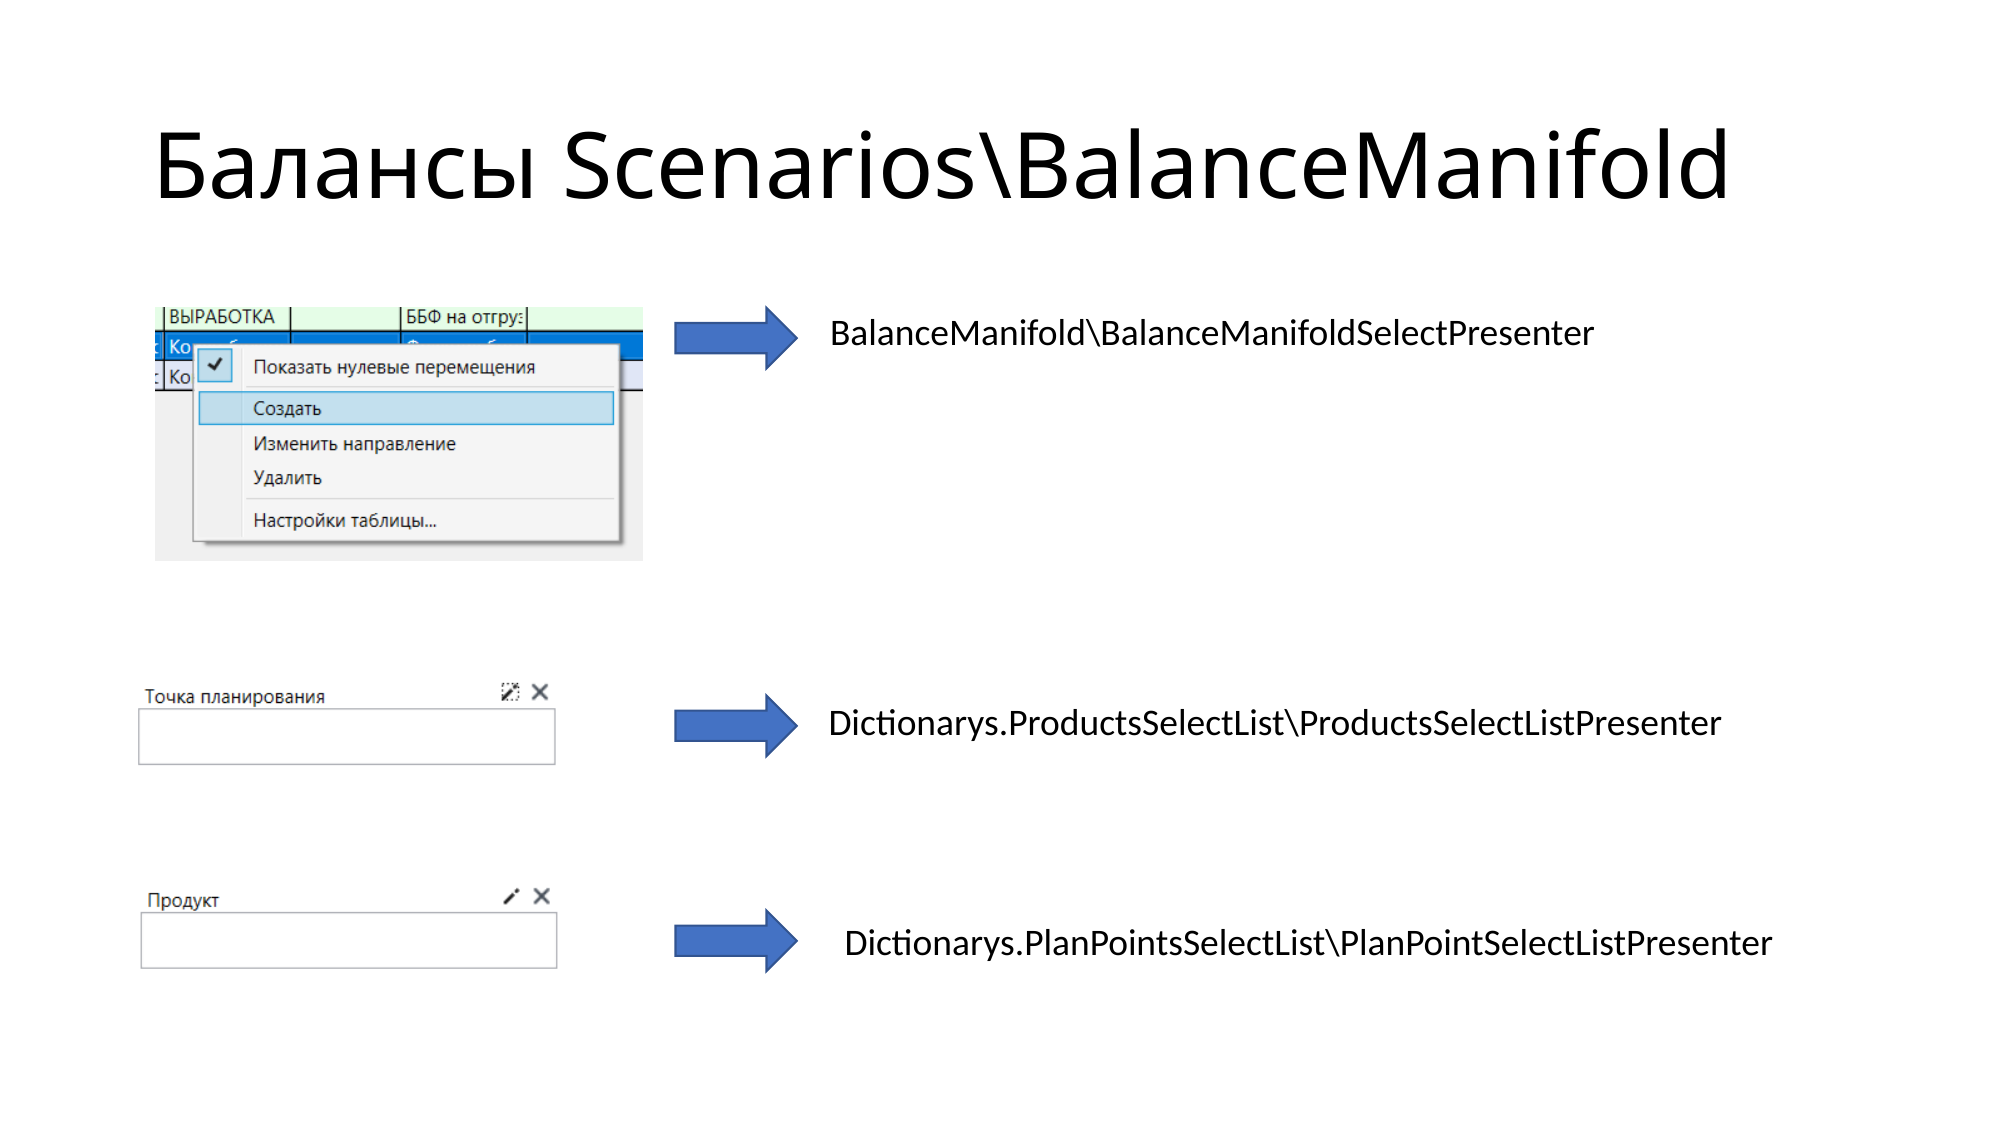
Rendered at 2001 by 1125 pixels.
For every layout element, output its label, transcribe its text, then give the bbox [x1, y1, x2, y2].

title Балансы Scenarios\BalanceManifold [137, 59, 1863, 278]
text_box [674, 908, 799, 974]
picture [137, 678, 562, 774]
text_box BalanceManifold\BalanceManifoldSelectPresenter [815, 300, 1749, 361]
text_box [674, 305, 799, 371]
text_box [674, 693, 799, 759]
picture [137, 878, 565, 974]
text_box Dictionarys.PlanPointsSelectList\PlanPointSelectListPresenter [829, 910, 1863, 971]
text_box Dictionarys.ProductsSelectList\ProductsSelectListPresenter [813, 690, 1848, 751]
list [154, 307, 643, 561]
